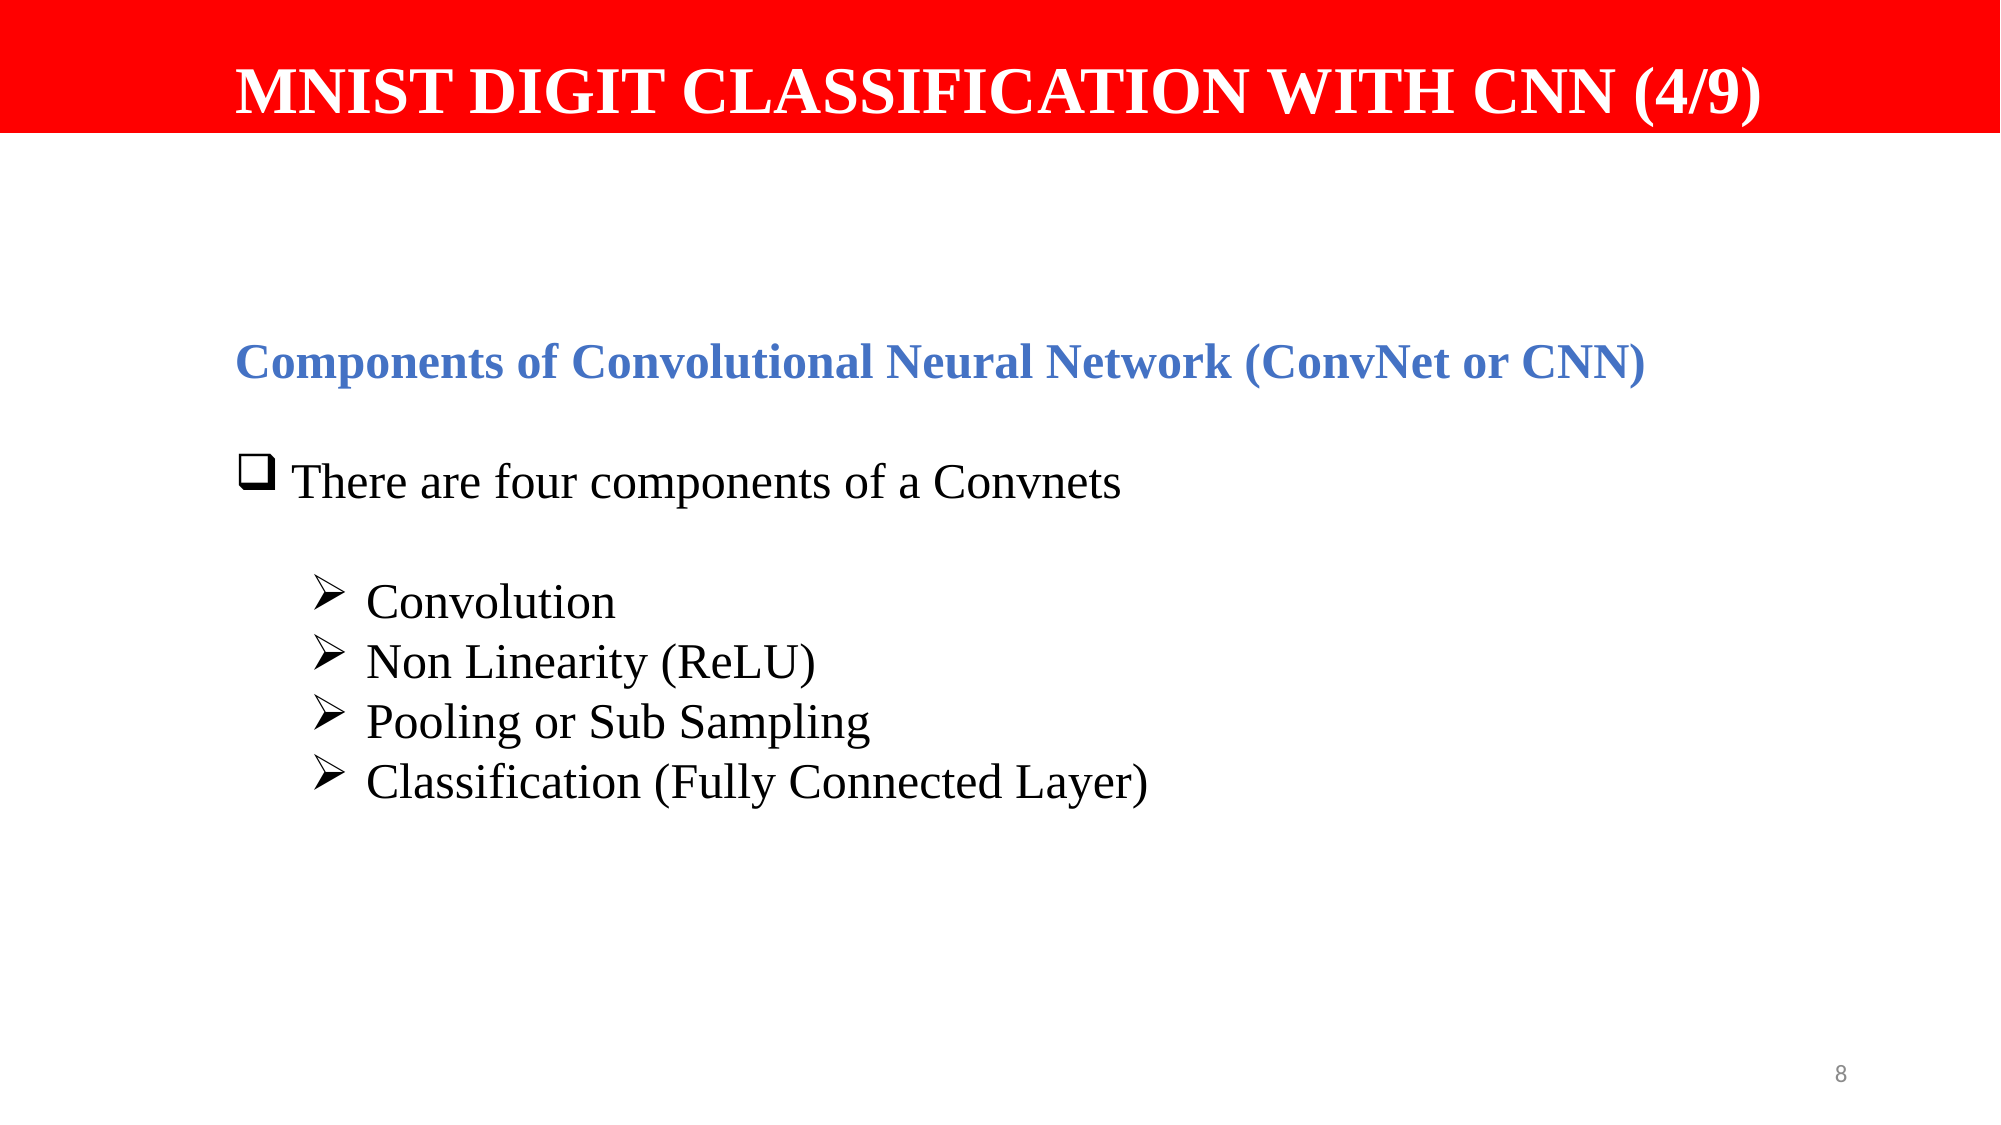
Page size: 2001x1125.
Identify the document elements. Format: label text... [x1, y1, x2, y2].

text_box Components of Convolutional Neural Network (ConvNet or CNN) There are four components of a Convnets Convolution Non Linearity (ReLU) Pooling or Sub Sampling Classification (Fully Connected Layer) [220, 320, 1814, 816]
text_box MNIST Digit Classification with CNN (4/9) [0, 0, 2000, 133]
slide_number 8 [1412, 1042, 1863, 1103]
